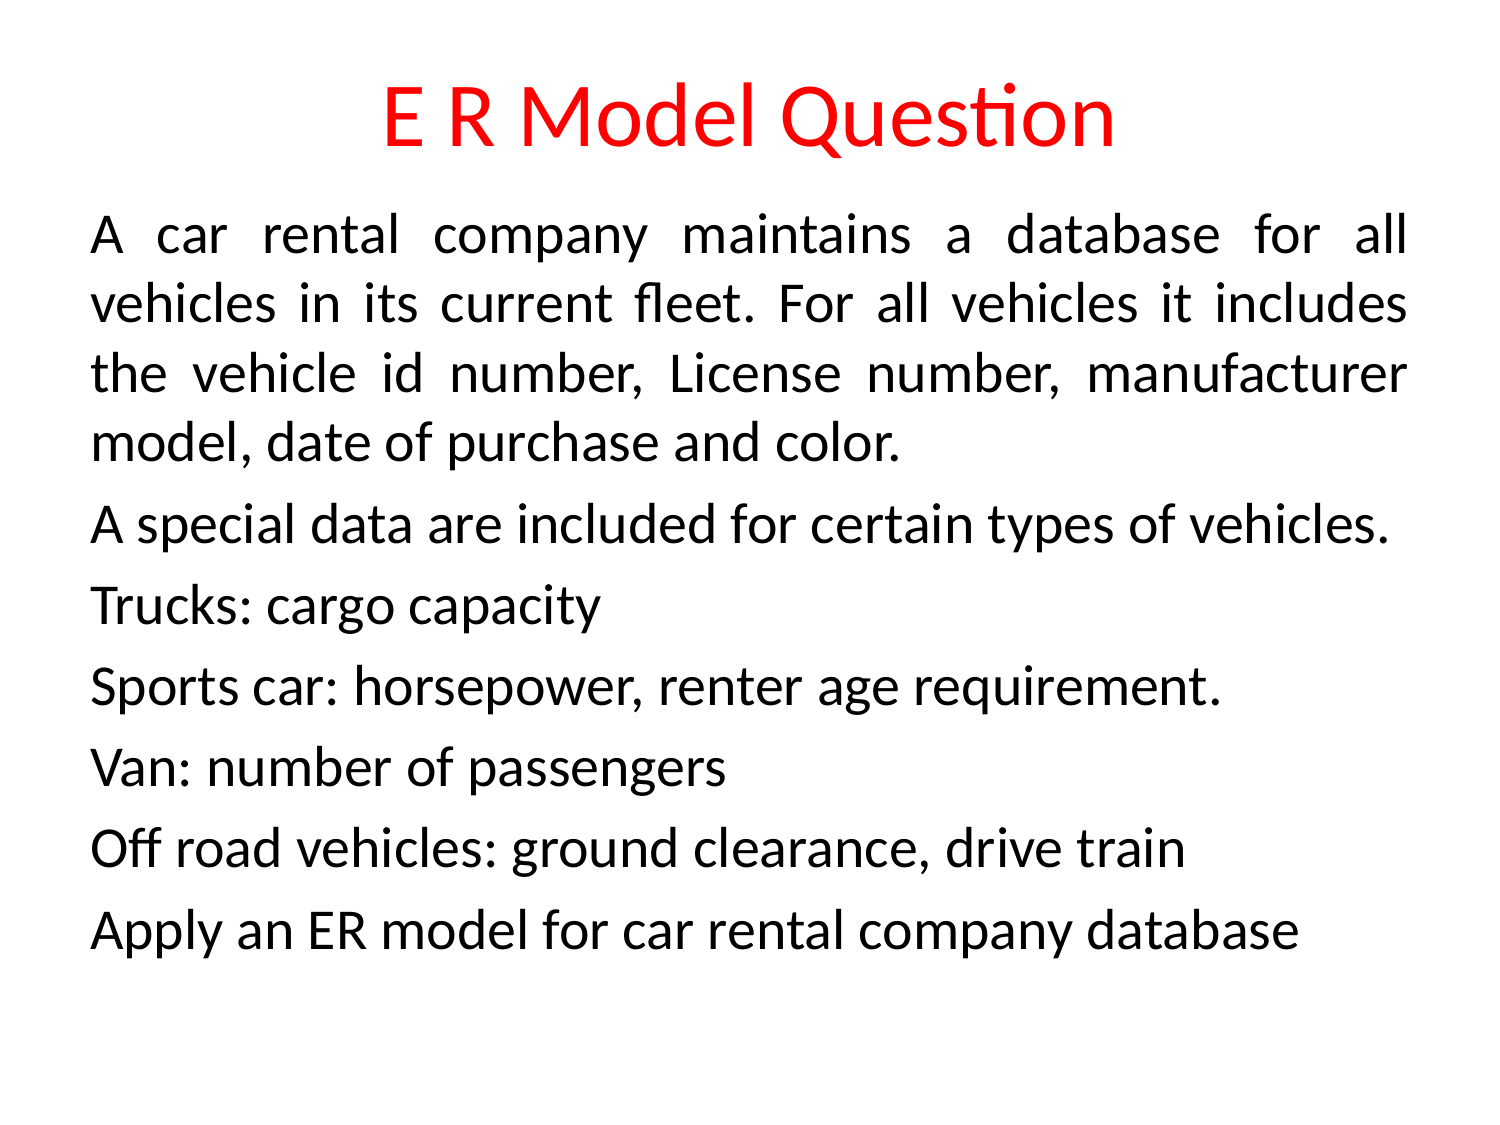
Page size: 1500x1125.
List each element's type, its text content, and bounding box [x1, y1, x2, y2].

list A car rental company maintains a database for all vehicles in its current fleet. For all vehicles it includes the vehicle id number, License number, manufacturer model, date of purchase and color. A special data are included for certain types of vehicles. Trucks: cargo capacity Sports car: horsepower, renter age requirement. Van: number of passengers Off road vehicles: ground clearance, drive train Apply an ER model for car rental company database [75, 187, 1425, 1005]
title E R Model Question [75, 45, 1425, 175]
